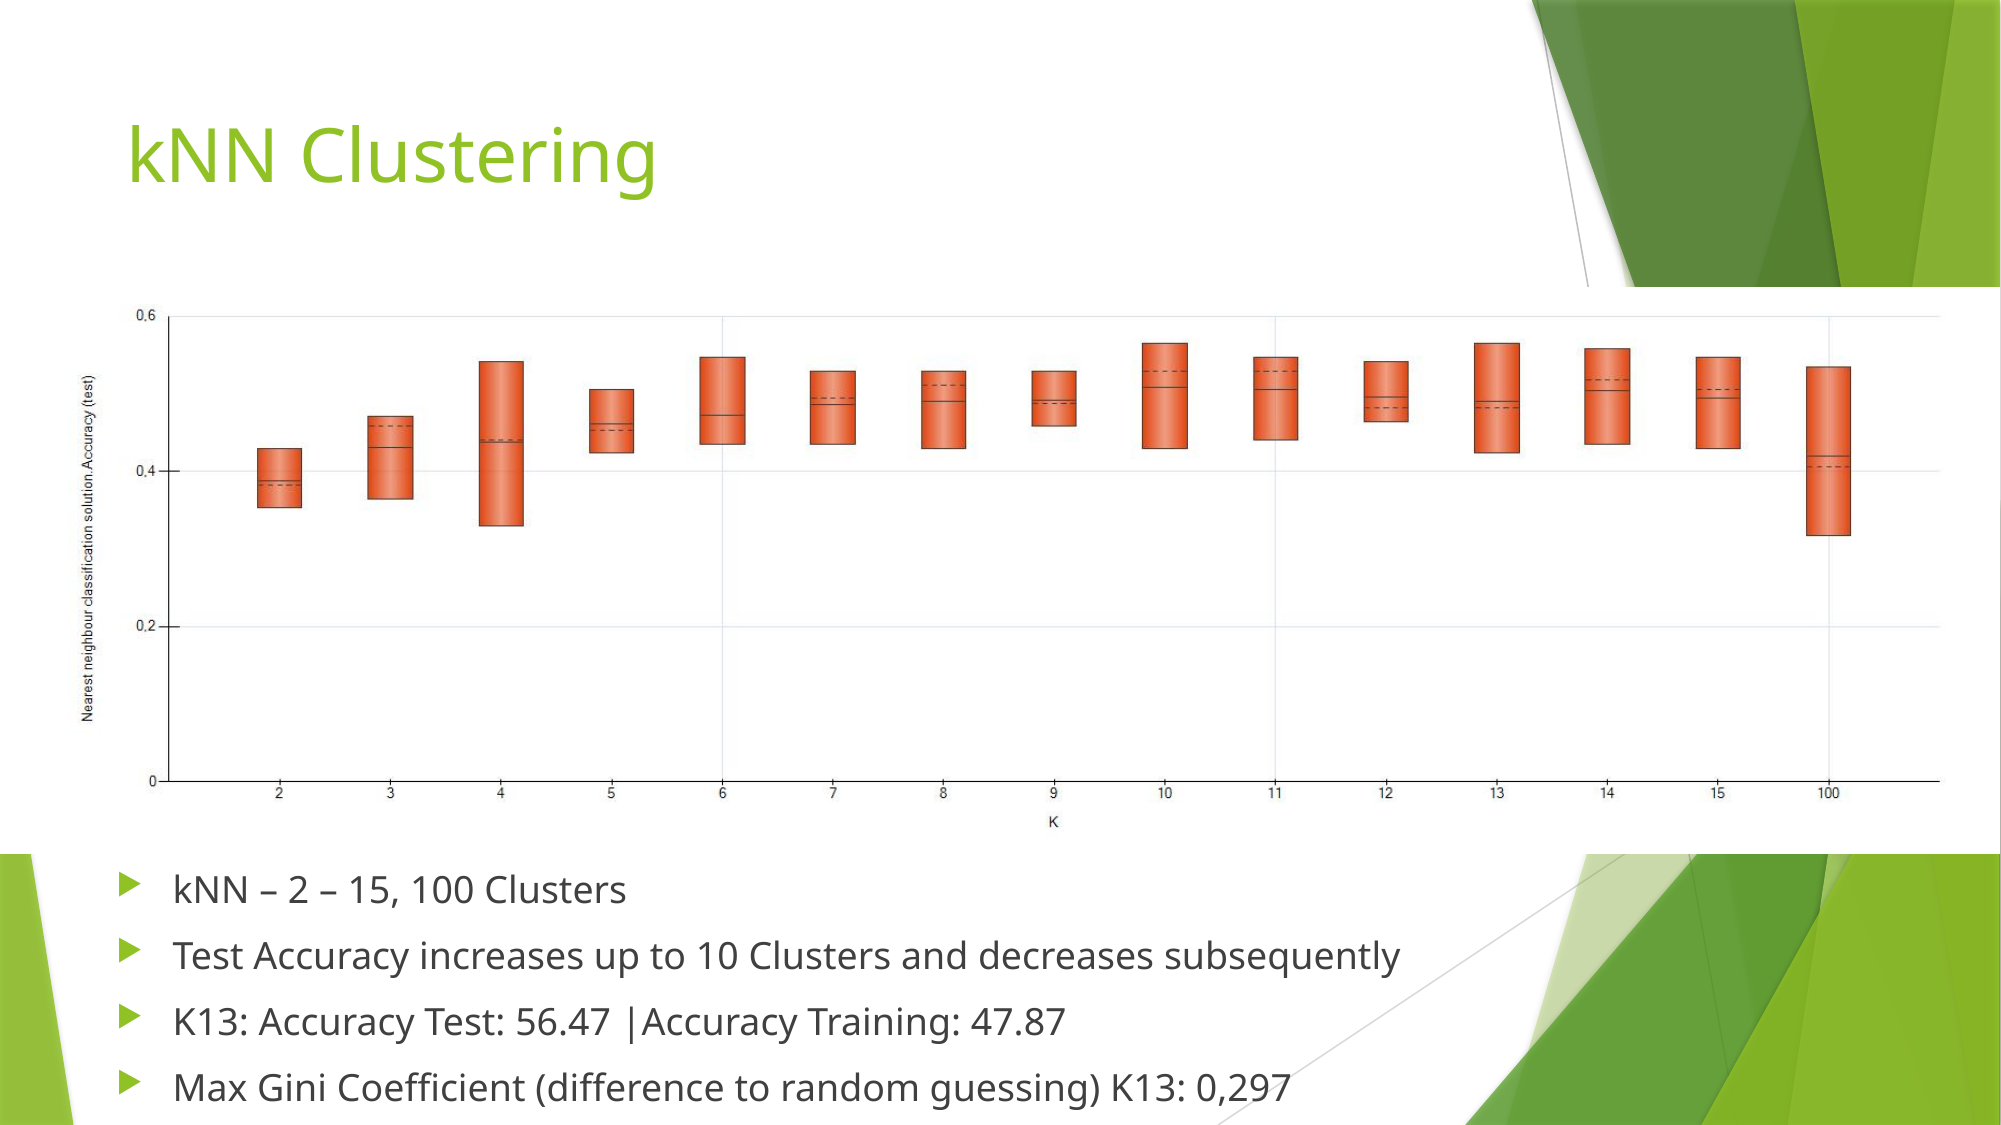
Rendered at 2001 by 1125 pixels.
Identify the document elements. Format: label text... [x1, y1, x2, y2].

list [0, 287, 2000, 854]
title kNN Clustering [111, 99, 1522, 287]
list kNN – 2 – 15, 100 Clusters Test Accuracy increases up to 10 Clusters and decreases subsequently K13: Accuracy Test: 56.47 |Accuracy Training: 47.87 Max Gini Coefficient (difference to random guessing) K13: 0,297 [101, 865, 1532, 1125]
